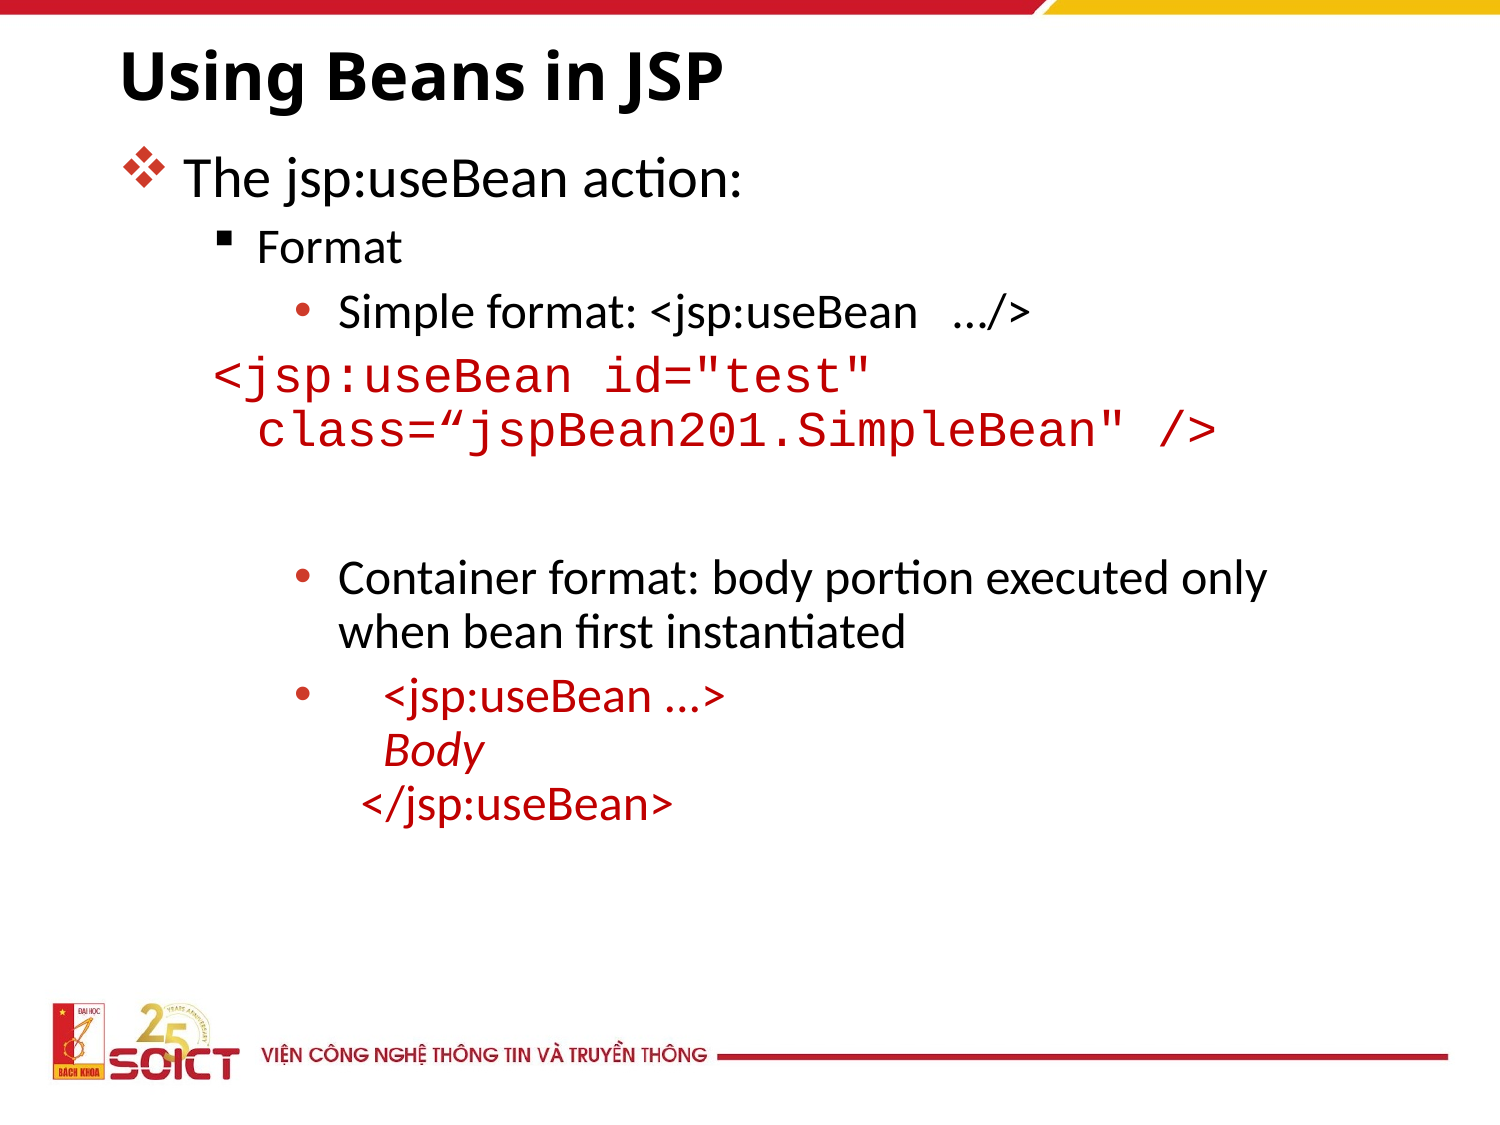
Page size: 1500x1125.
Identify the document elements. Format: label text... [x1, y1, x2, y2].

picture [0, 0, 1500, 1125]
list The jsp:useBean action: Format Simple format: <jsp:useBean …/> <jsp:useBean id="test" class=“jspBean201.SimpleBean" /> Container format: body portion executed only when bean first instantiated <jsp:useBean ...> Body </jsp:useBean> [103, 139, 1397, 989]
title Using Beans in JSP [103, 18, 1397, 139]
